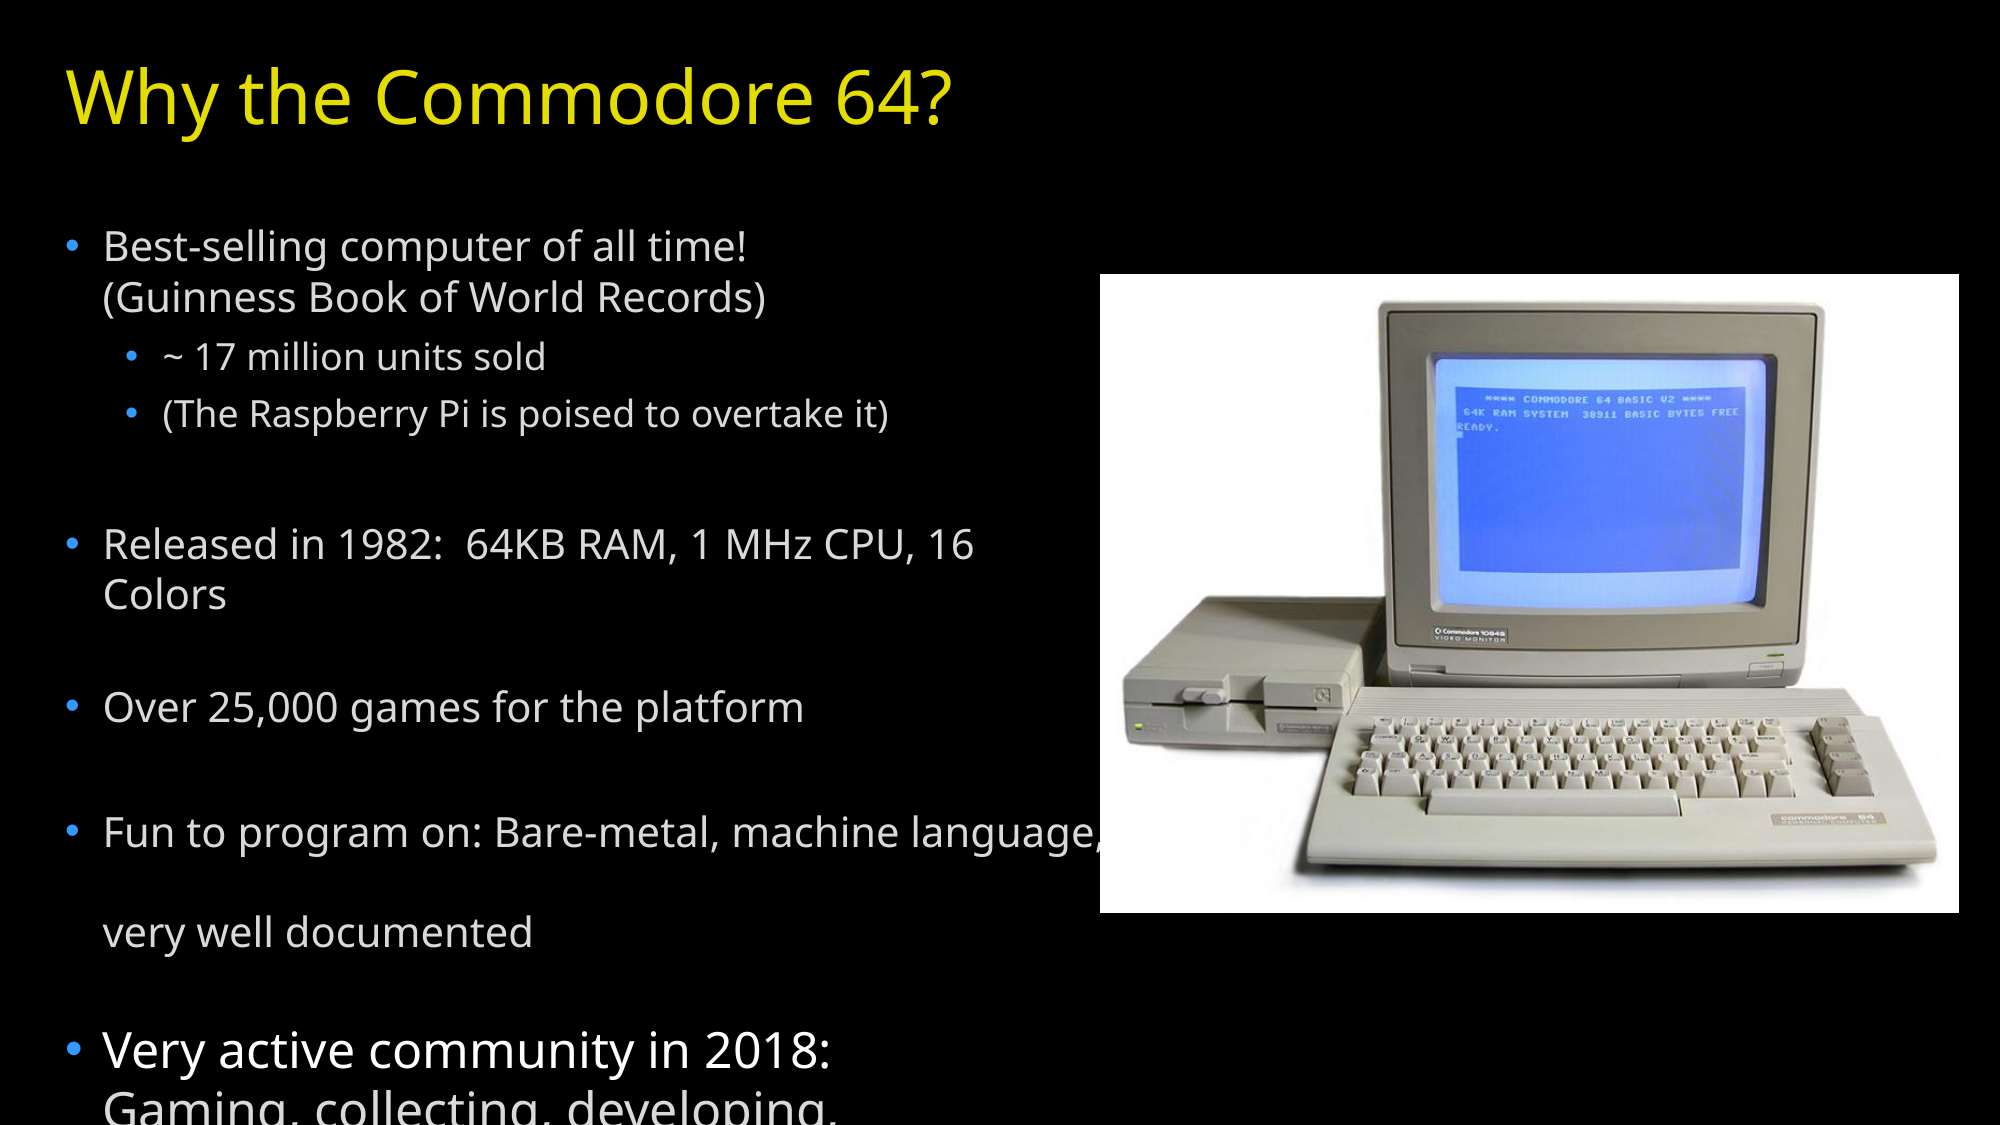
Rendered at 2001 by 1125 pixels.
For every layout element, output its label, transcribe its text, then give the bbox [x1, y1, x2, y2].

title Why the Commodore 64? [50, 37, 2000, 148]
picture [1099, 274, 1959, 914]
list Best-selling computer of all time! (Guinness Book of World Records) ~ 17 million units sold (The Raspberry Pi is poised to overtake it) Released in 1982: 64KB RAM, 1 MHz CPU, 16 Colors Over 25,000 games for the platform Fun to program on: Bare-metal, machine language, very well documented Very active community in 2018: Gaming, collecting, developing, hardware hacking, modding…. [50, 212, 1125, 976]
